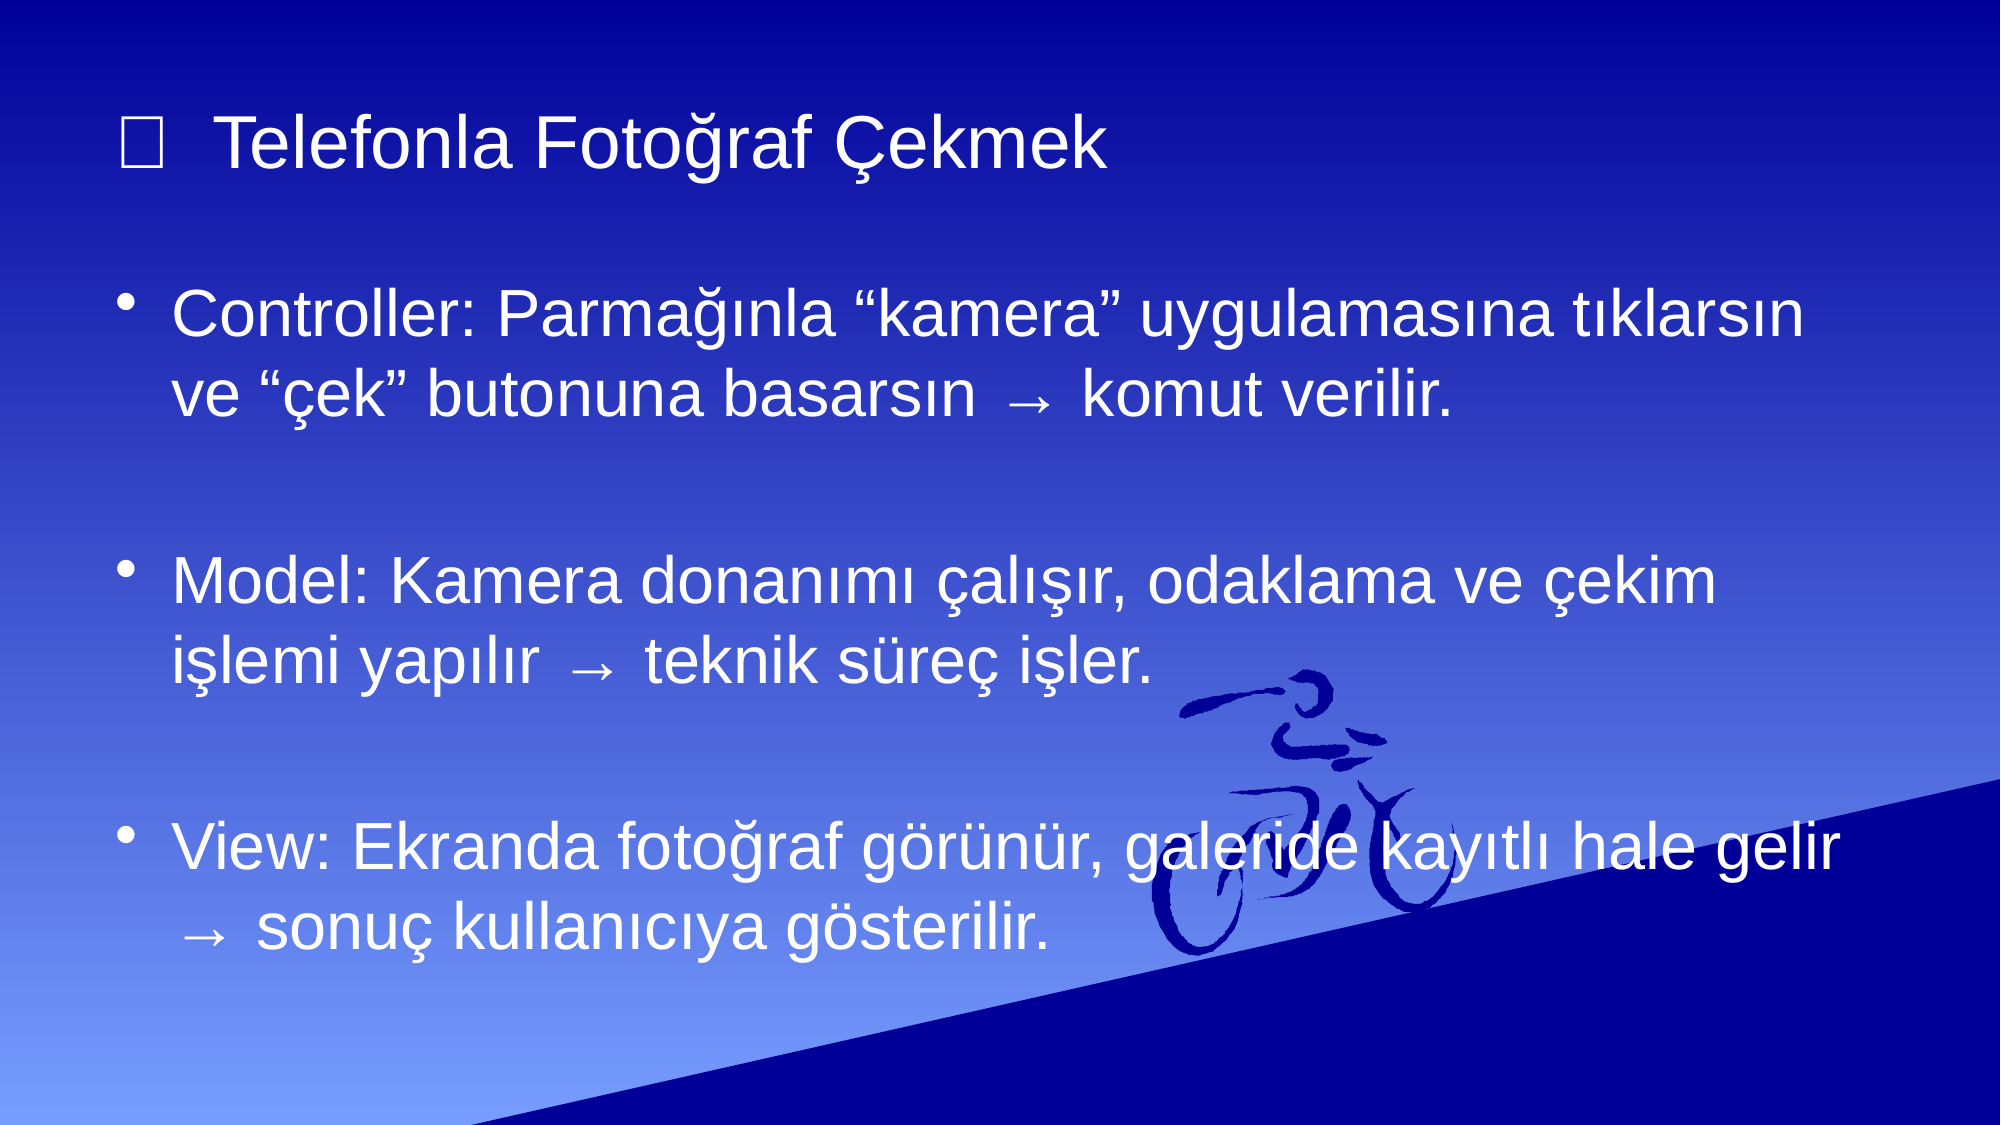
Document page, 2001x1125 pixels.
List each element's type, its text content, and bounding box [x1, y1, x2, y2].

title 📱 Telefonla Fotoğraf Çekmek [99, 44, 1901, 233]
list Controller: Parmağınla “kamera” uygulamasına tıklarsın ve “çek” butonuna basarsın → komut verilir. Model: Kamera donanımı çalışır, odaklama ve çekim işlemi yapılır → teknik süreç işler. View: Ekranda fotoğraf görünür, galeride kayıtlı hale gelir → sonuç kullanıcıya gösterilir. [99, 262, 1901, 1006]
